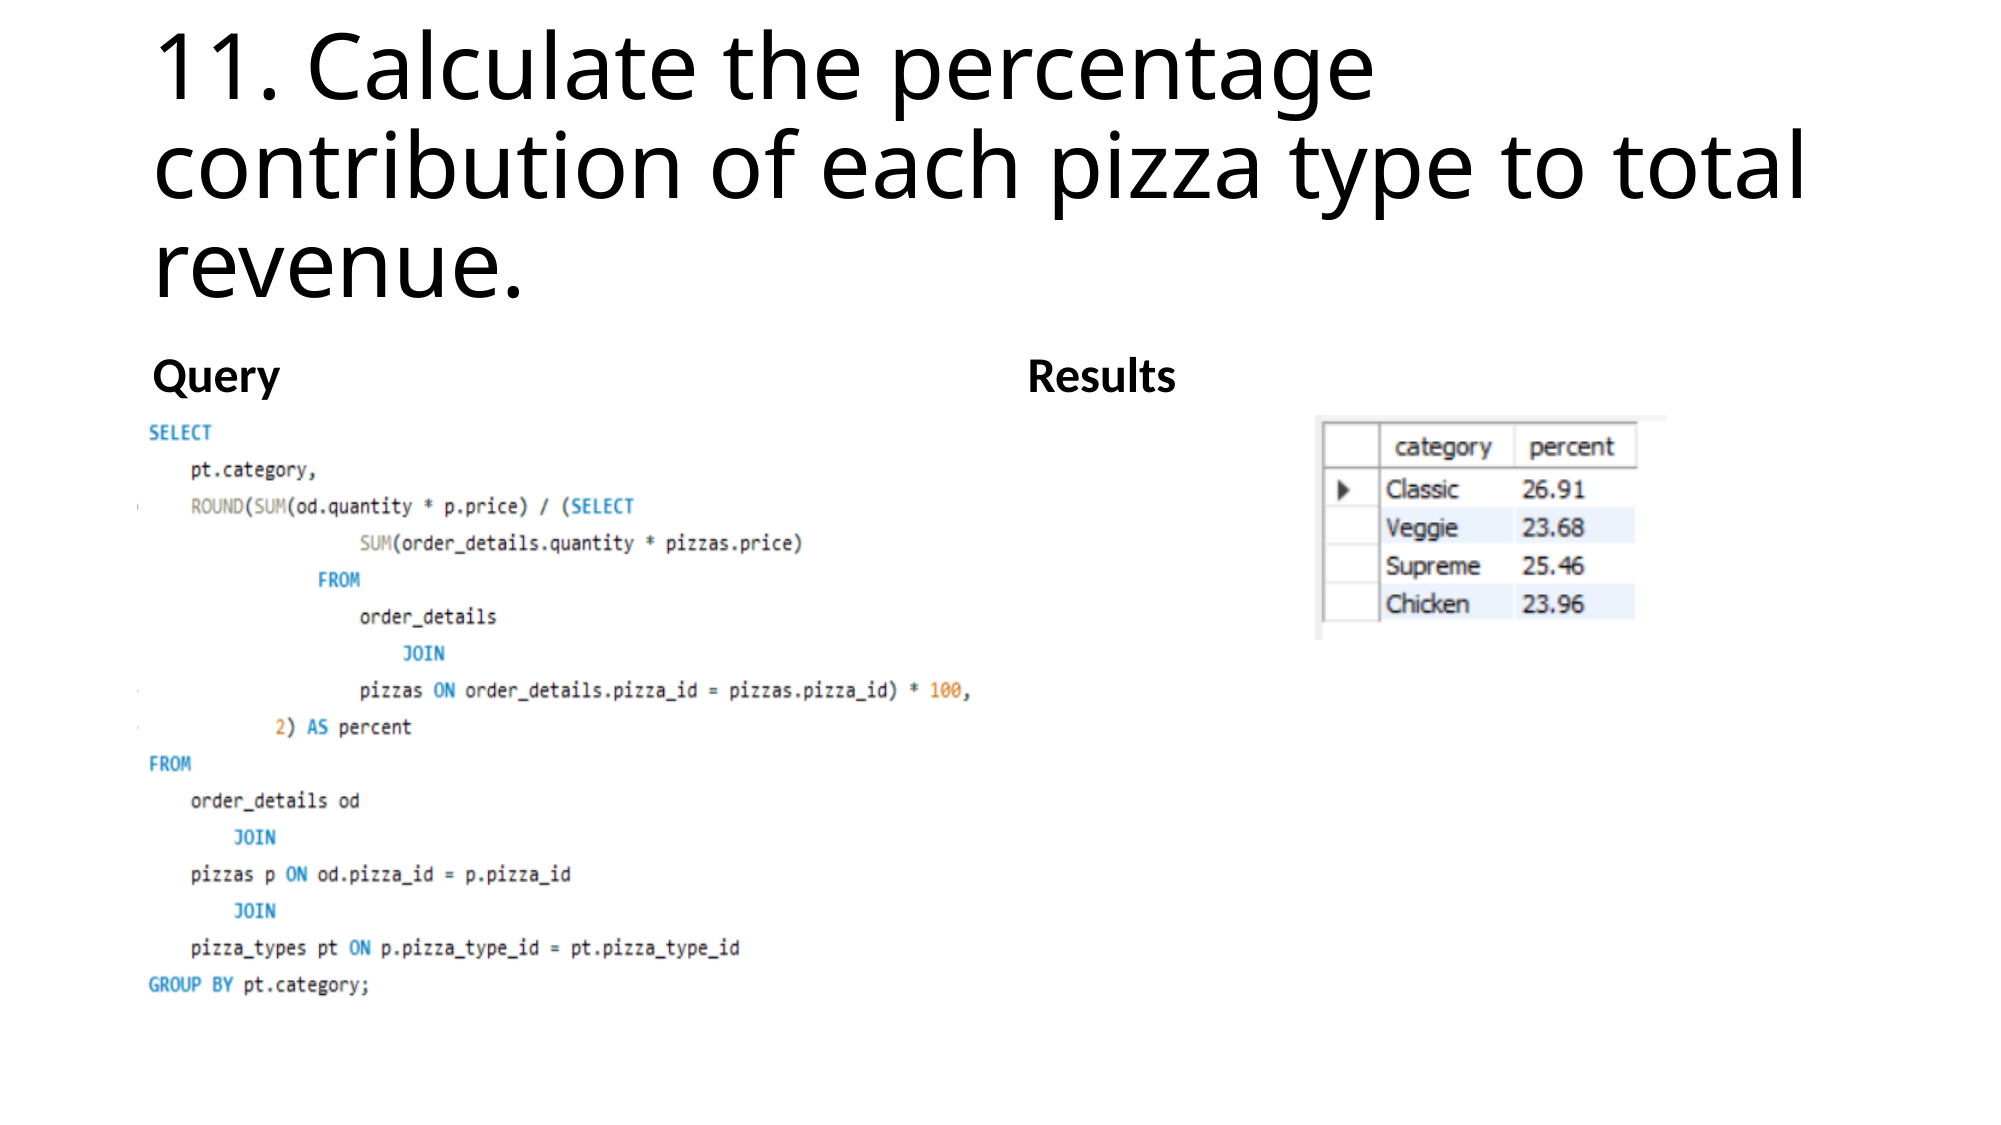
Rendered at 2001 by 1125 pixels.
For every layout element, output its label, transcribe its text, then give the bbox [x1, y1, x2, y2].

list Query [137, 275, 984, 410]
list Results [1012, 275, 1863, 411]
title 11. Calculate the percentage contribution of each pizza type to total revenue. [137, 59, 1863, 278]
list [1315, 415, 1666, 640]
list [137, 410, 984, 1016]
